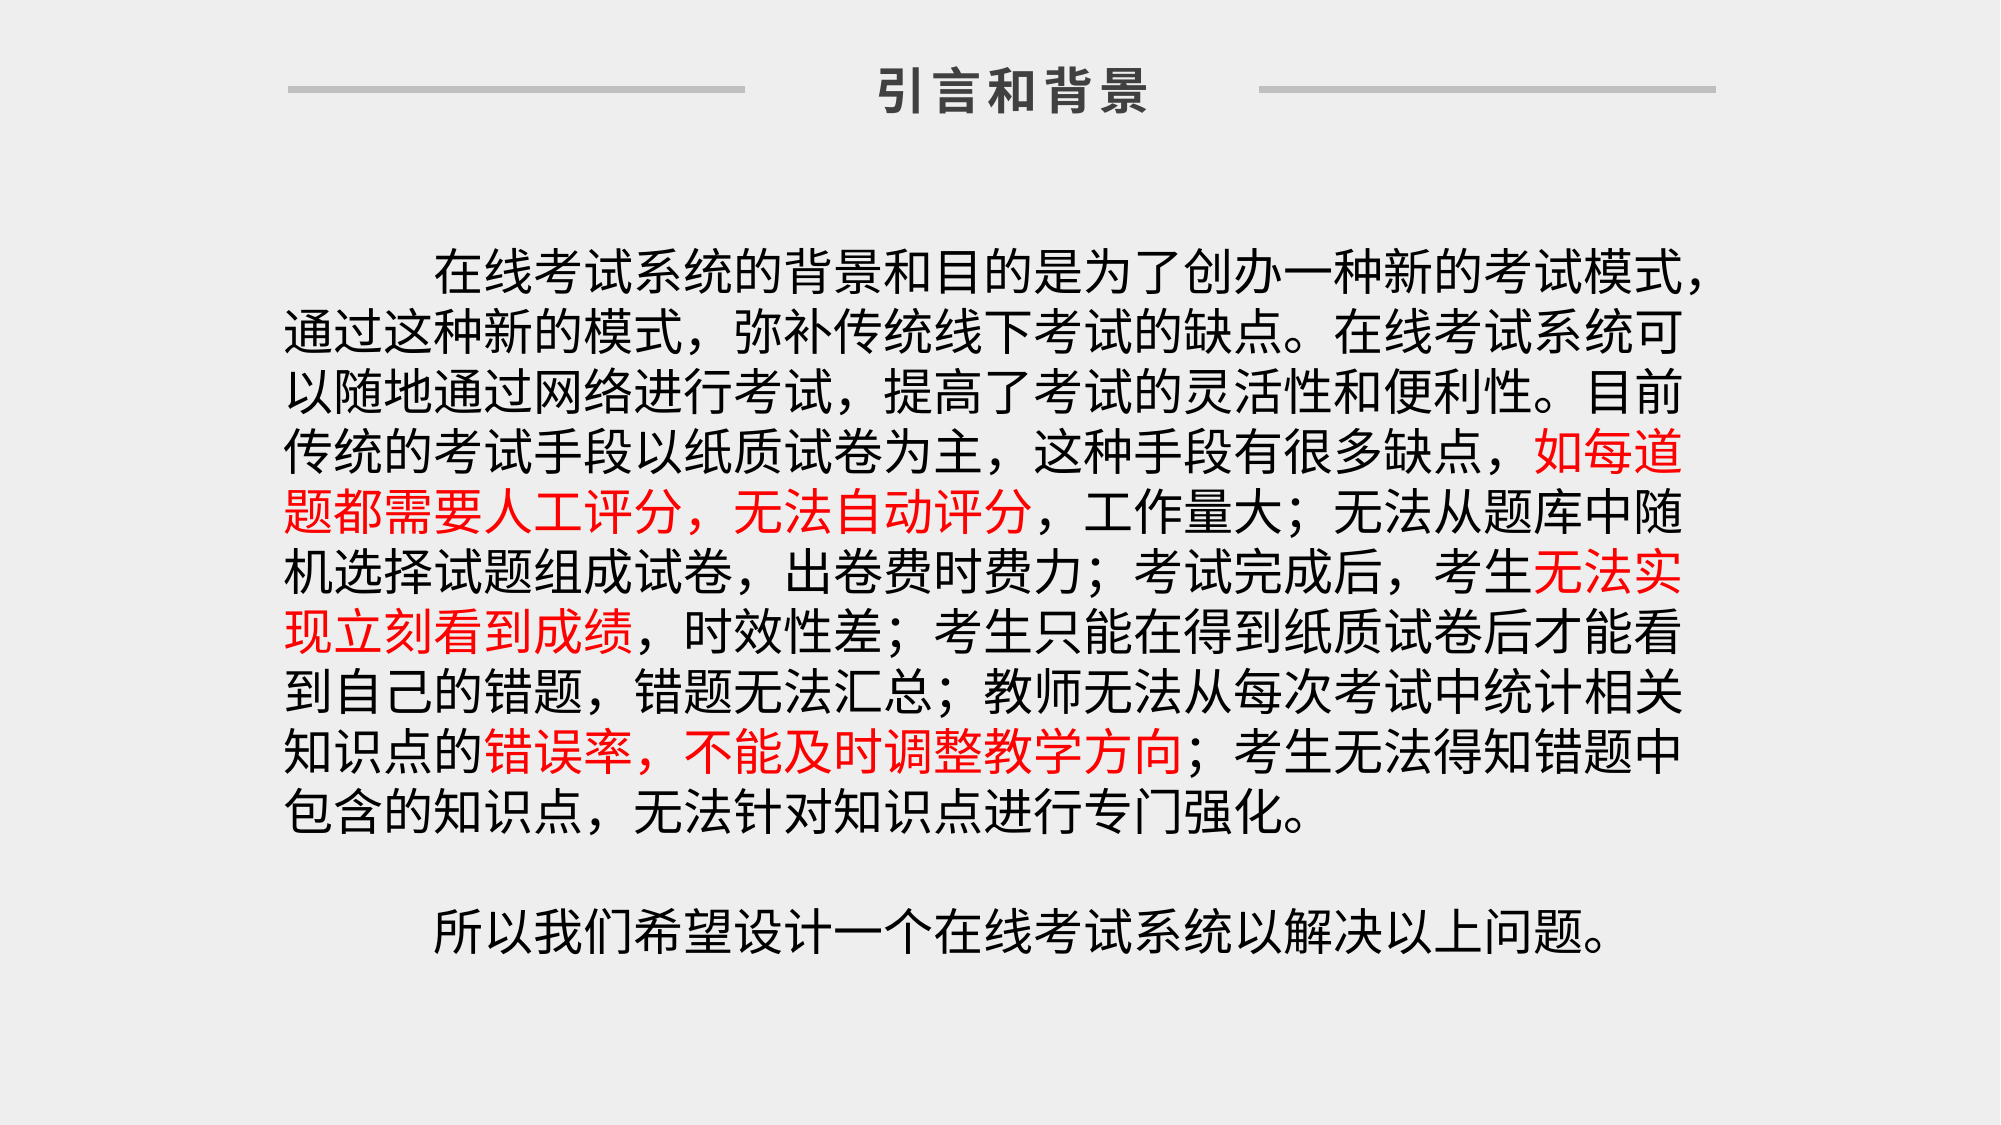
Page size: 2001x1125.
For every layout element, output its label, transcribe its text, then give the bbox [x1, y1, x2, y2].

text_box 在线考试系统的背景和目的是为了创办一种新的考试模式，通过这种新的模式，弥补传统线下考试的缺点。在线考试系统可以随地通过网络进行考试，提高了考试的灵活性和便利性。目前传统的考试手段以纸质试卷为主，这种手段有很多缺点，如每道题都需要人工评分，无法自动评分，工作量大；无法从题库中随机选择试题组成试卷，出卷费时费力；考试完成后，考生无法实现立刻看到成绩，时效性差；考生只能在得到纸质试卷后才能看到自己的错题，错题无法汇总；教师无法从每次考试中统计相关知识点的错误率，不能及时调整教学方向；考生无法得知错题中包含的知识点，无法针对知识点进行专门强化。 所以我们希望设计一个在线考试系统以解决以上问题。 [268, 232, 1732, 968]
text_box 引言和背景 [752, 51, 1273, 127]
